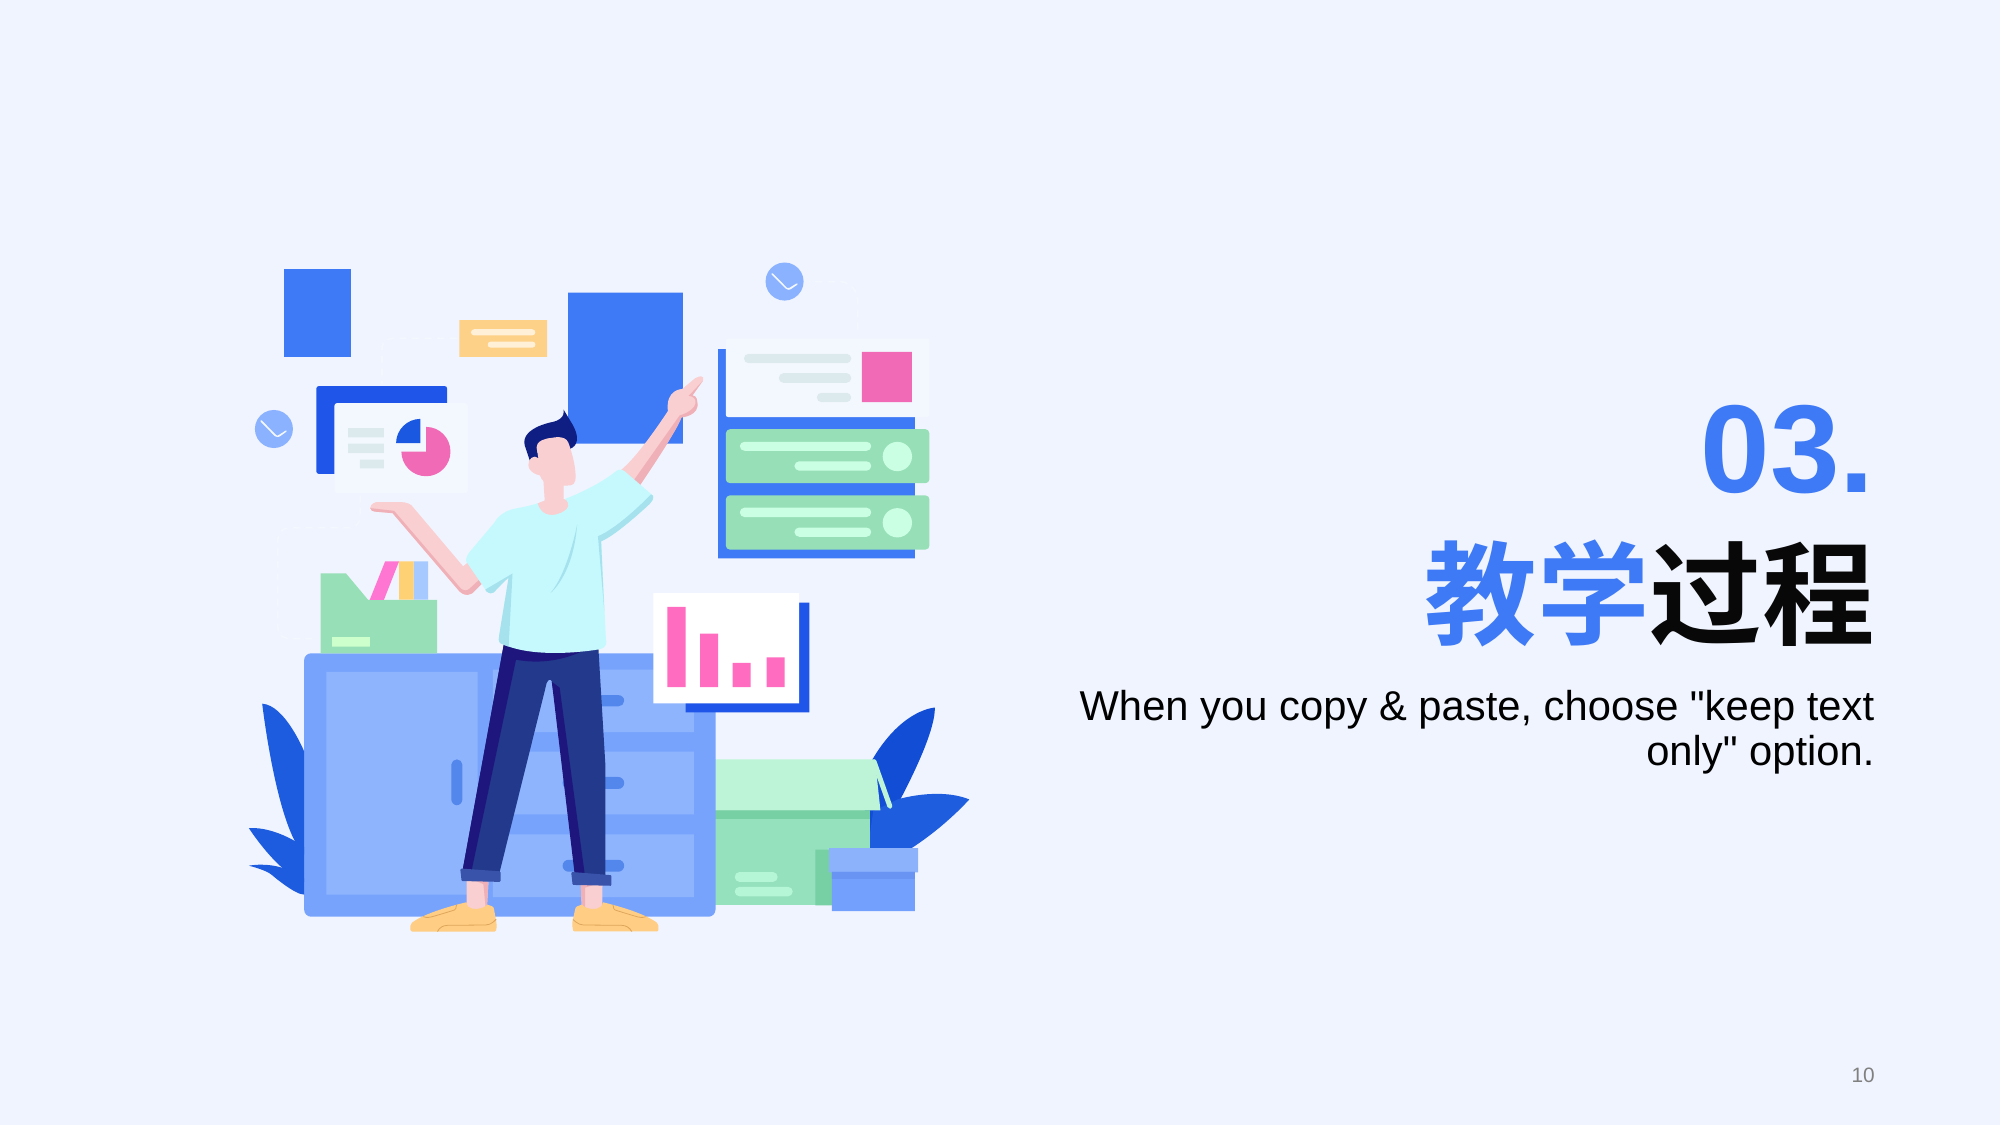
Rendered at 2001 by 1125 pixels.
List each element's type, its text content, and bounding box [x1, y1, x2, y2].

slide_number 10 [1452, 1056, 1890, 1092]
text_box 03. [1650, 371, 1890, 528]
title 教学过程 [1021, 538, 1890, 669]
list When you copy & paste, choose "keep text only" option. [1021, 676, 1890, 825]
